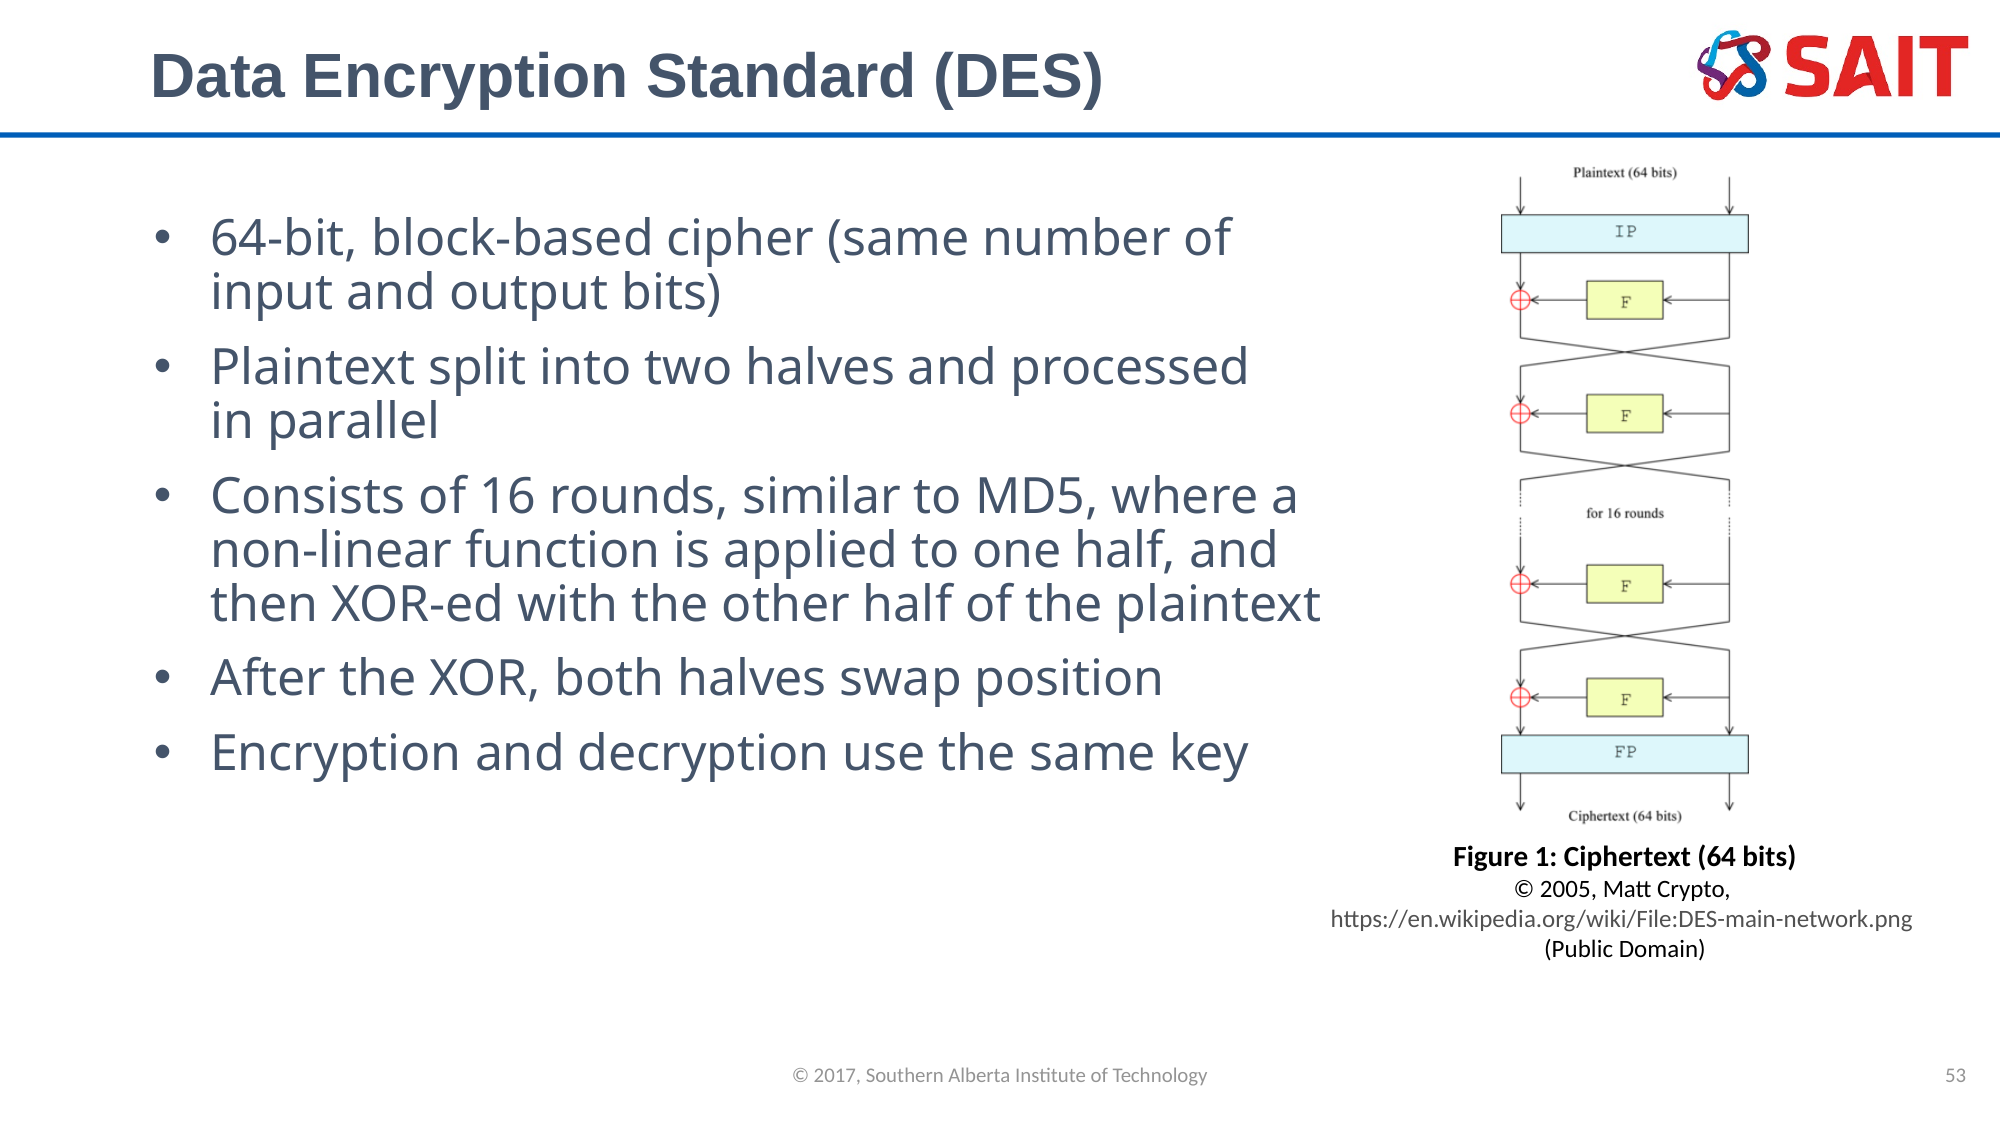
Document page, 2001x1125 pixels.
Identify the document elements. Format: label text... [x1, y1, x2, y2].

list 64-bit, block-based cipher (same number of input and output bits) Plaintext split into two halves and processed in parallel Consists of 16 rounds, similar to MD5, where a non-linear function is applied to one half, and then XOR-ed with the other half of the plaintext After the XOR, both halves swap position Encryption and decryption use the same key [138, 204, 1854, 1020]
picture [1665, 0, 2000, 130]
text_box Figure 1: Ciphertext (64 bits) © 2005, Matt Crypto, https://en.wikipedia.org/wiki/File:DES-main-network.png (Public Domain) [1308, 829, 1942, 970]
picture [1501, 164, 1749, 830]
title Data Encryption Standard (DES) [135, 25, 1600, 129]
